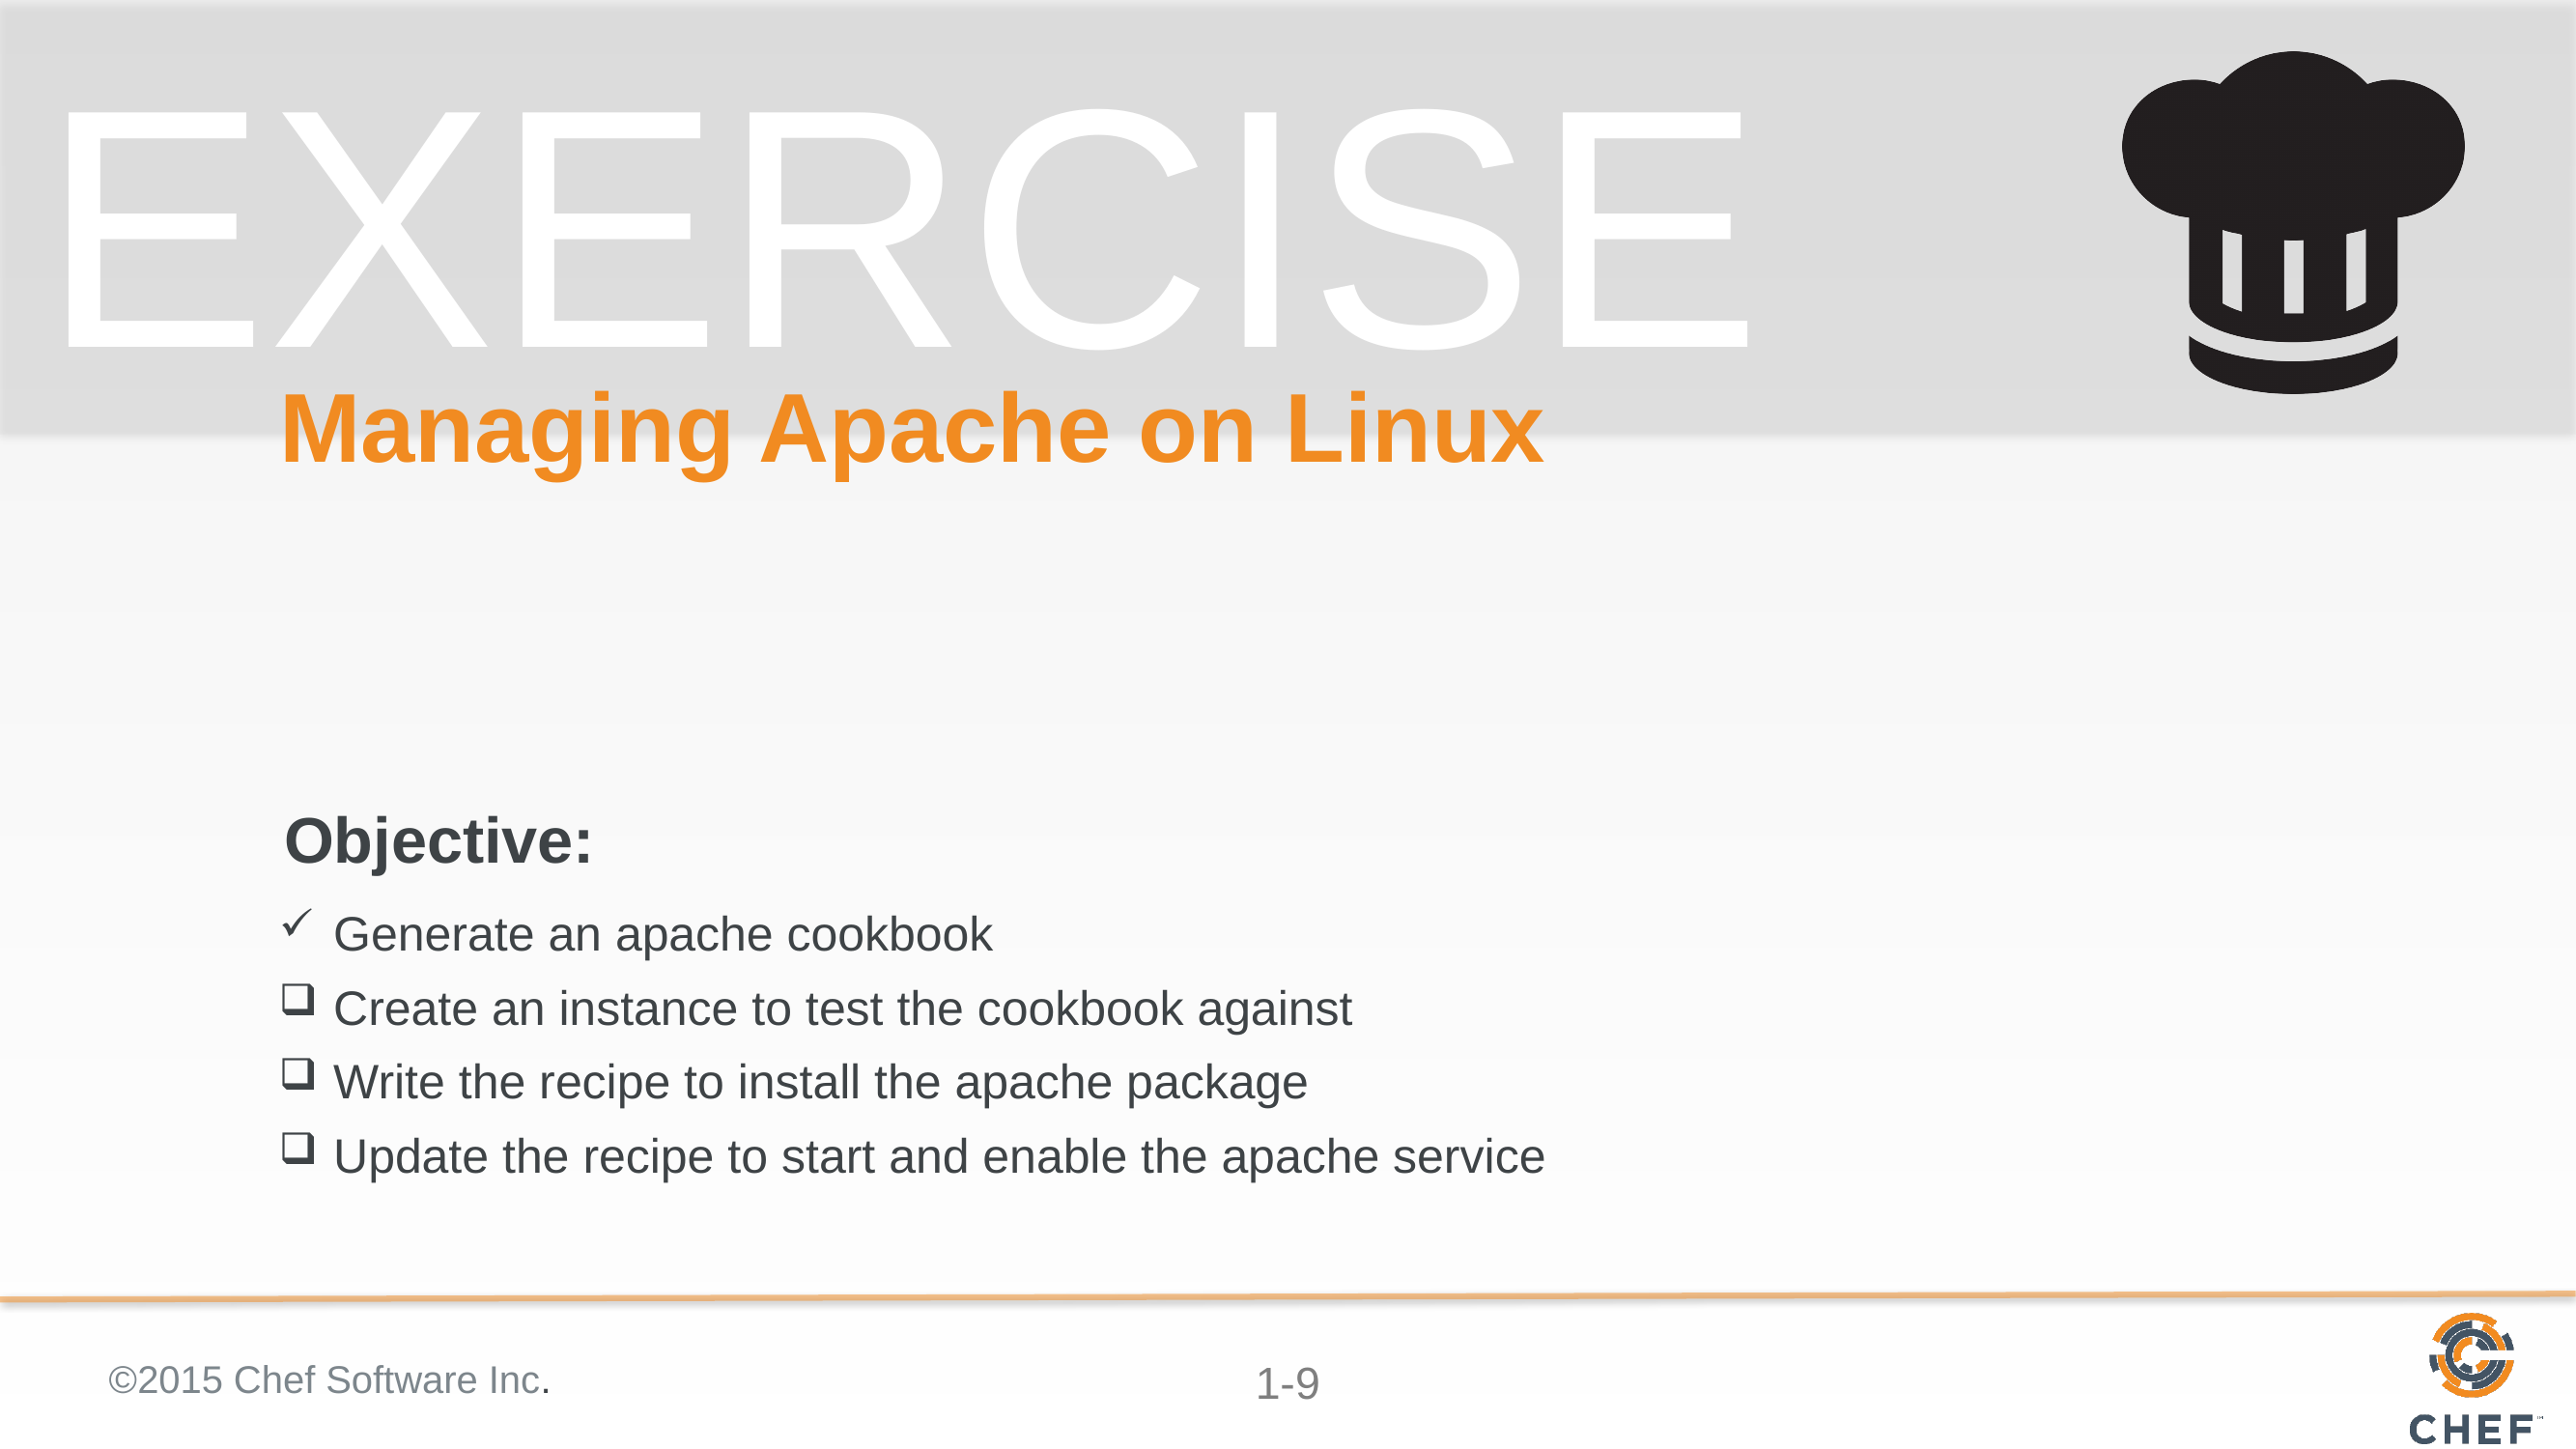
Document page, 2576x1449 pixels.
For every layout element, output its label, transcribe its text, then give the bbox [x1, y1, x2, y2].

picture [2399, 1297, 2551, 1449]
picture [2122, 51, 2465, 399]
list Generate an apache cookbook Create an instance to test the cookbook against Write the recipe to install the apache package Update the recipe to start and enable the apache service [265, 895, 2217, 1284]
title Managing Apache on Linux [265, 363, 2217, 498]
